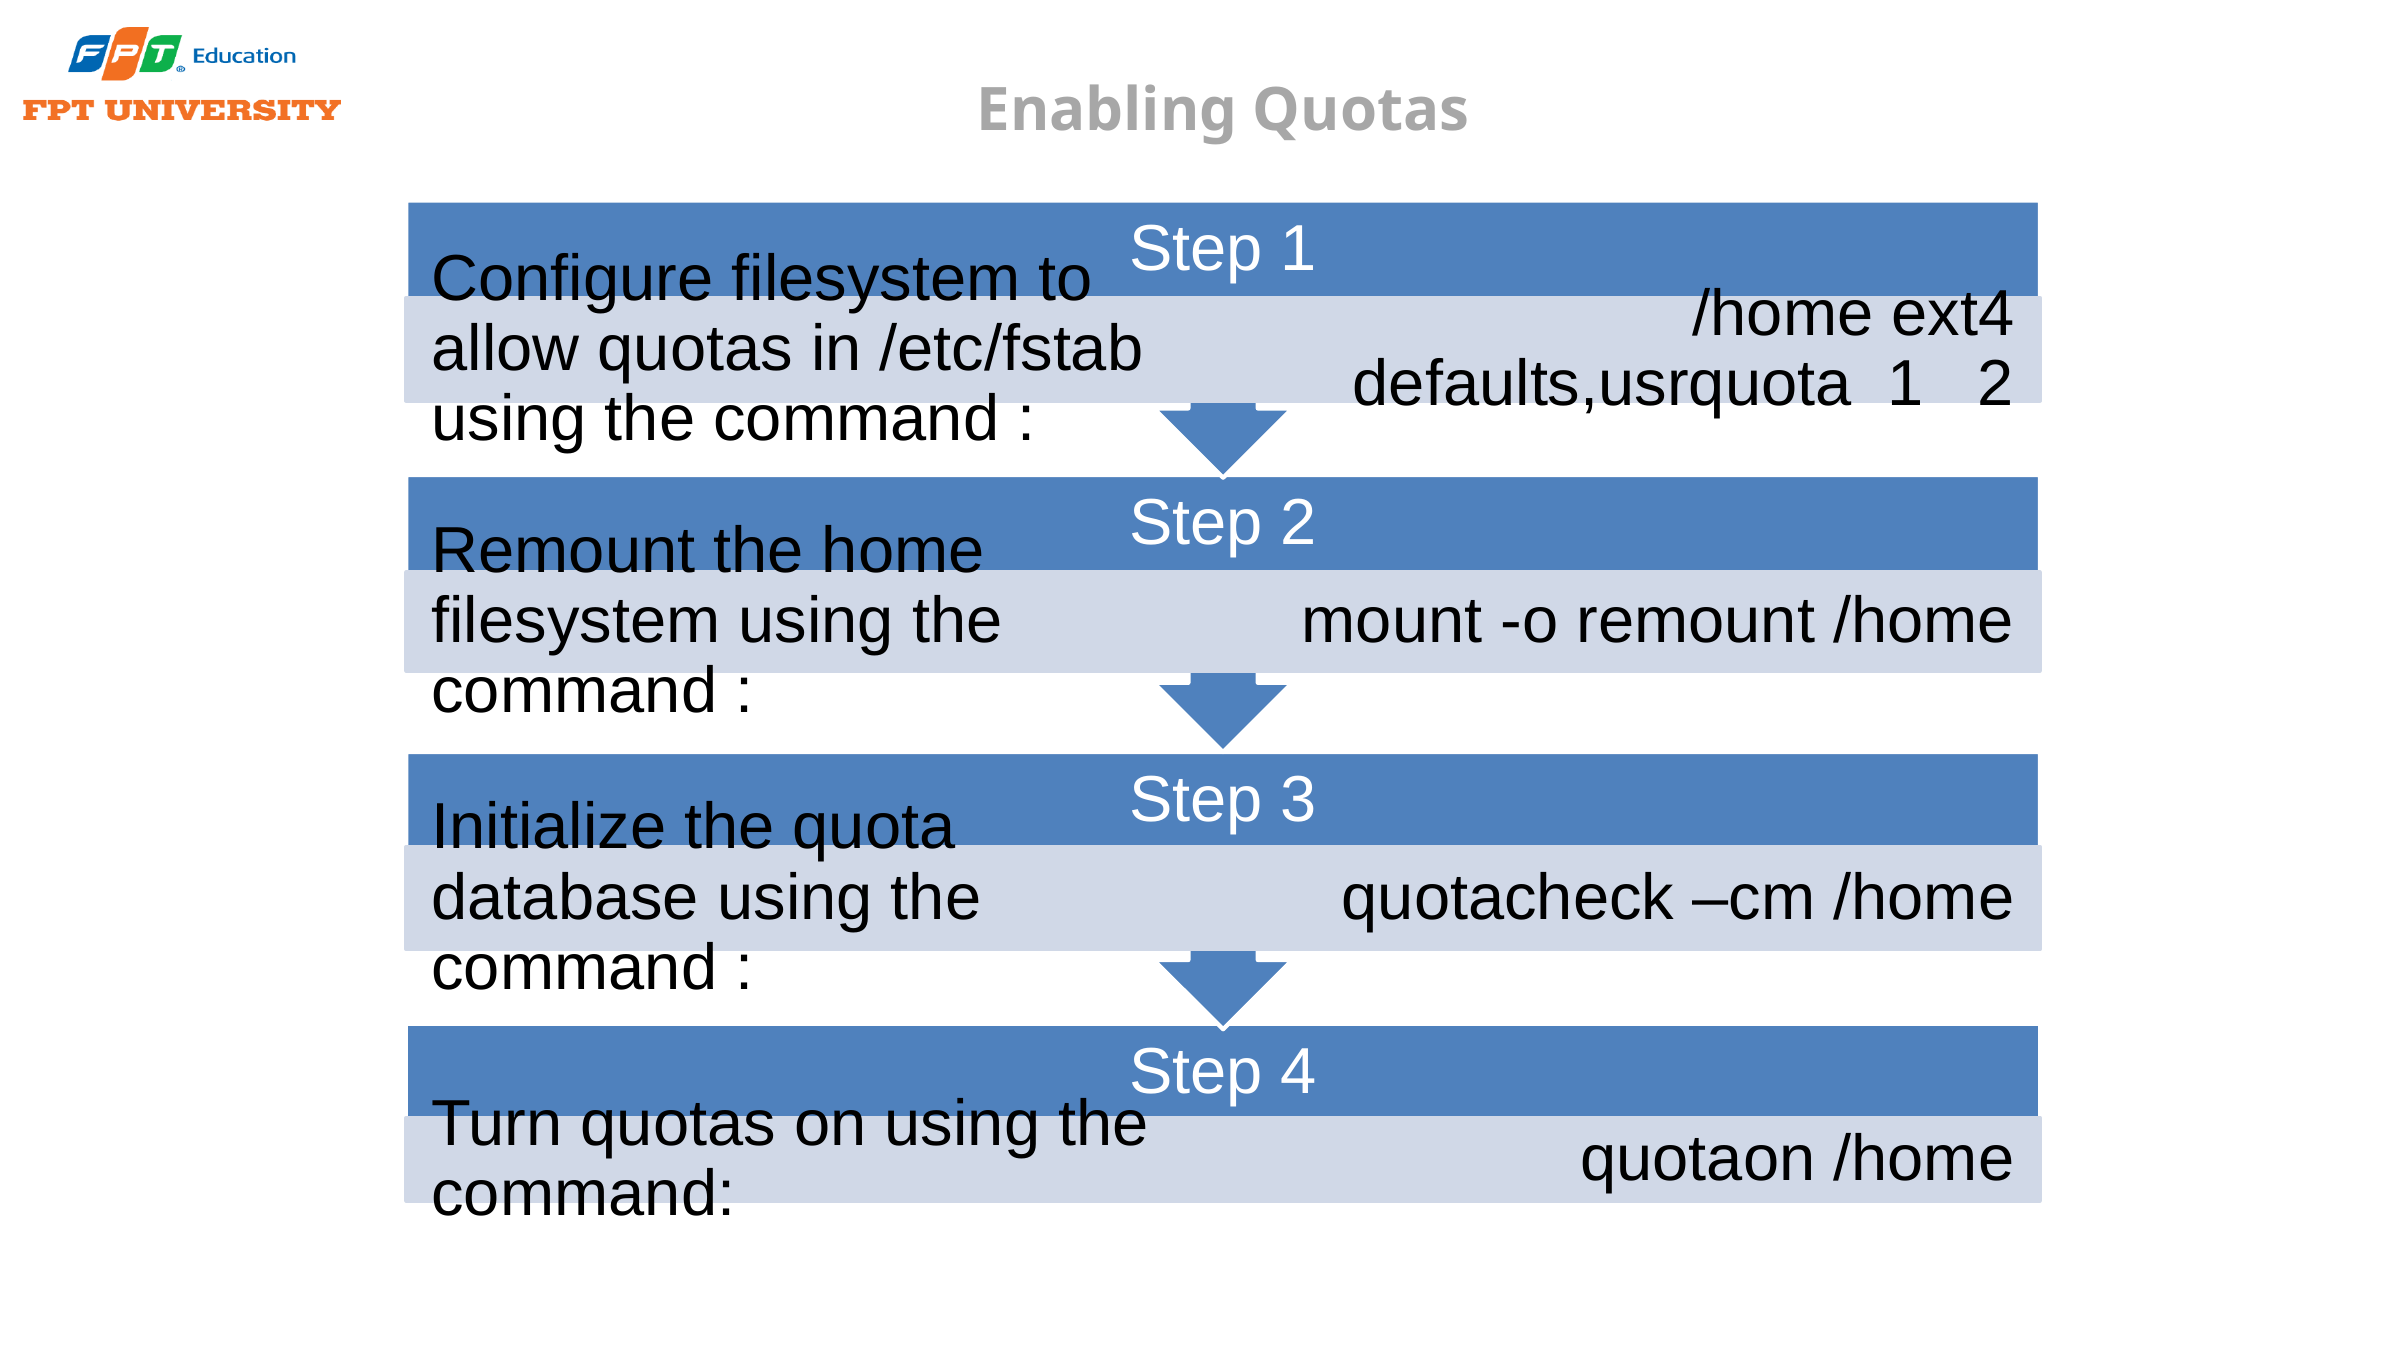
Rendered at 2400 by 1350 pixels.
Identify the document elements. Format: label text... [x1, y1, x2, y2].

title Enabling Quotas [405, 59, 2041, 155]
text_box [405, 200, 2041, 1205]
picture [0, 0, 353, 146]
